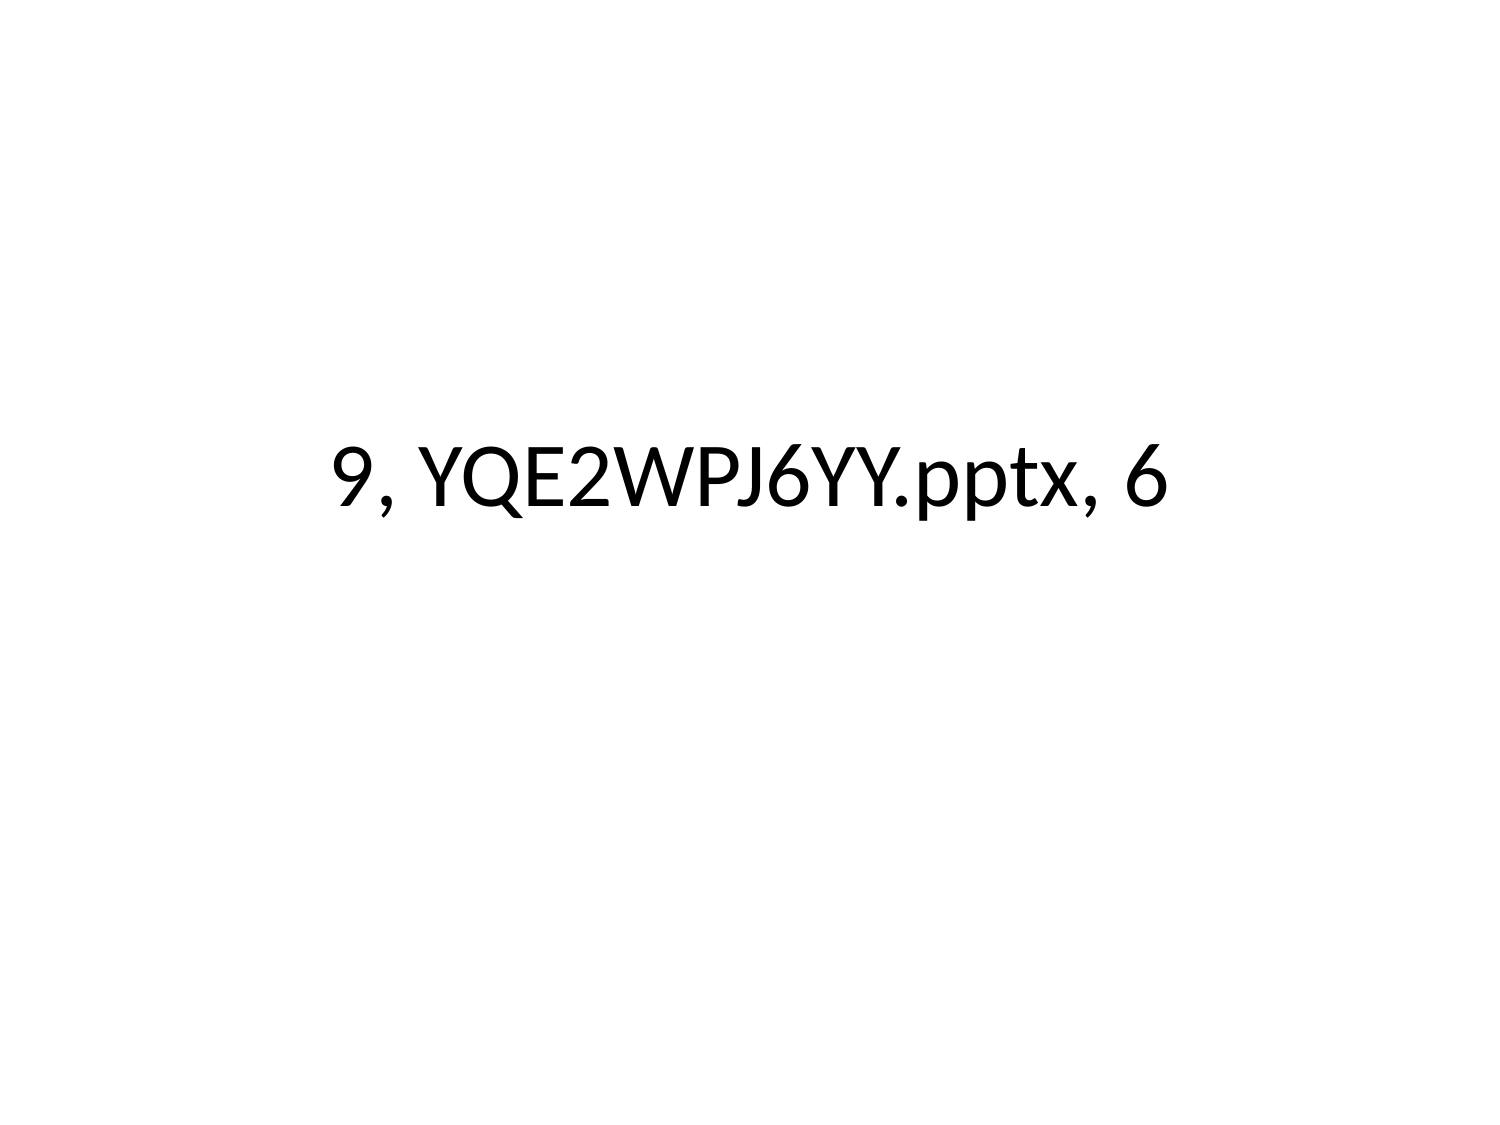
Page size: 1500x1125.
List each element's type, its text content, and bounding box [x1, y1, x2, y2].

title 9, YQE2WPJ6YY.pptx, 6 [112, 349, 1388, 591]
